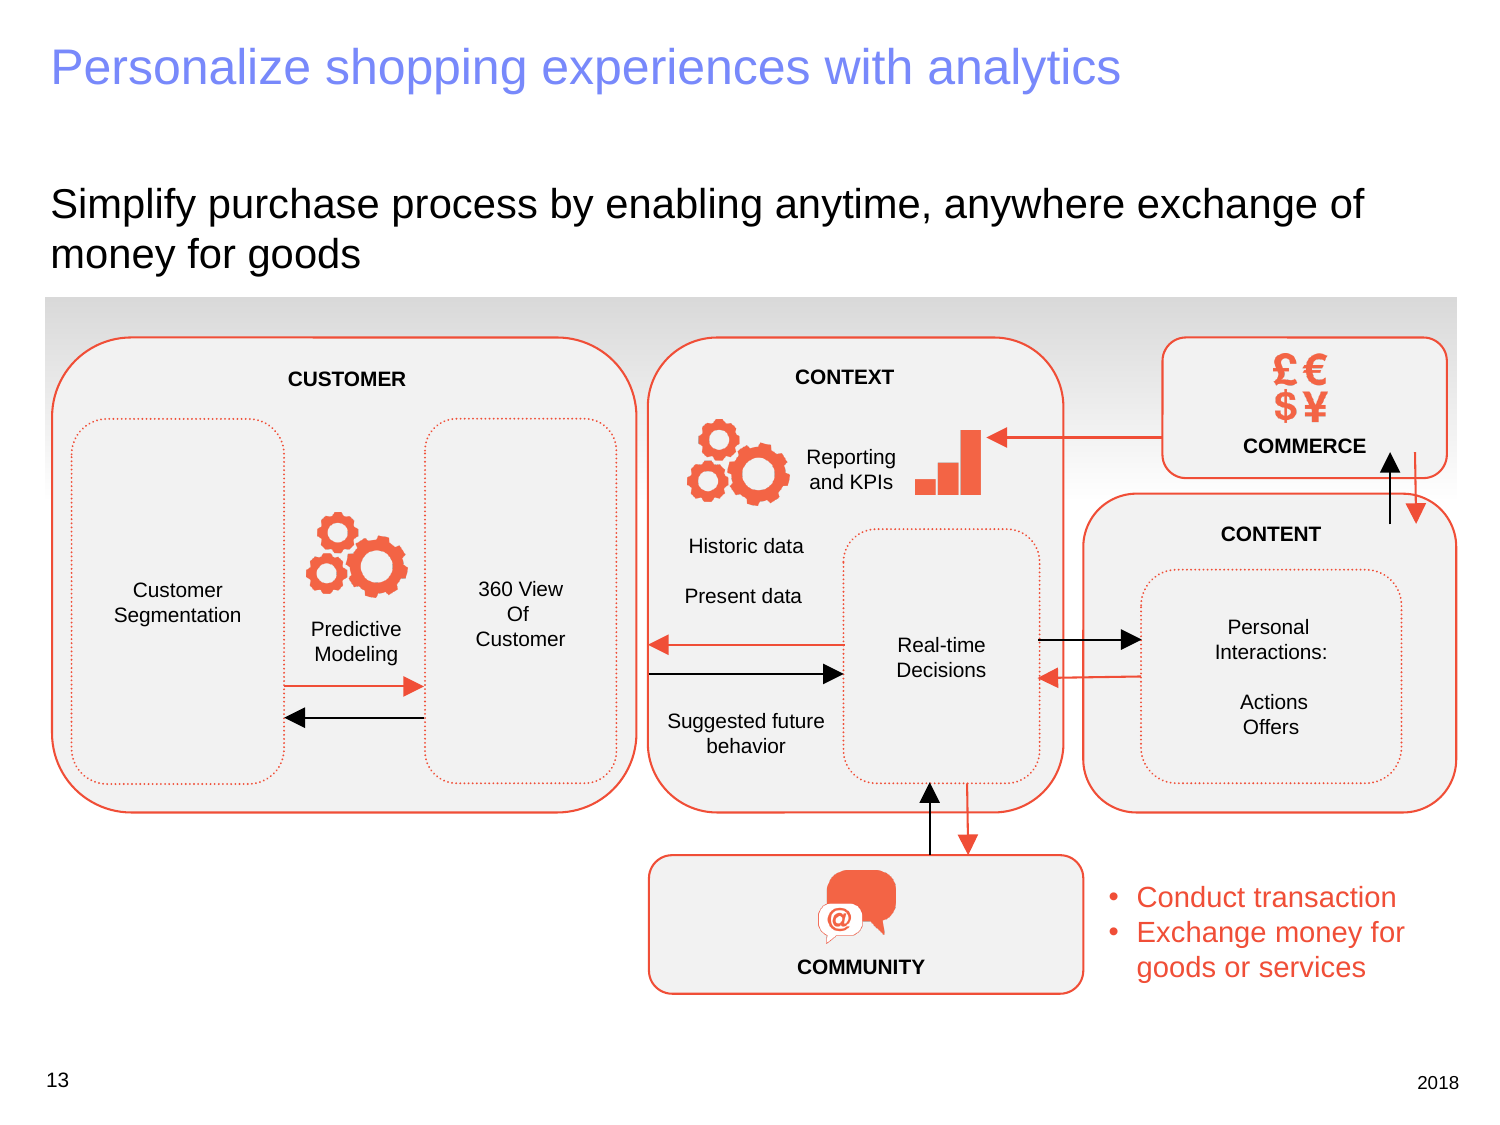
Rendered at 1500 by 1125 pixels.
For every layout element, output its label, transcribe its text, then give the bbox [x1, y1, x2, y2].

text_box Personalize shopping experiences with analytics [35, 34, 1471, 158]
text_box Simplify purchase process by enabling anytime, anywhere exchange of money for goods [35, 169, 1436, 285]
text_box [45, 297, 1457, 499]
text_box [51, 337, 1457, 994]
